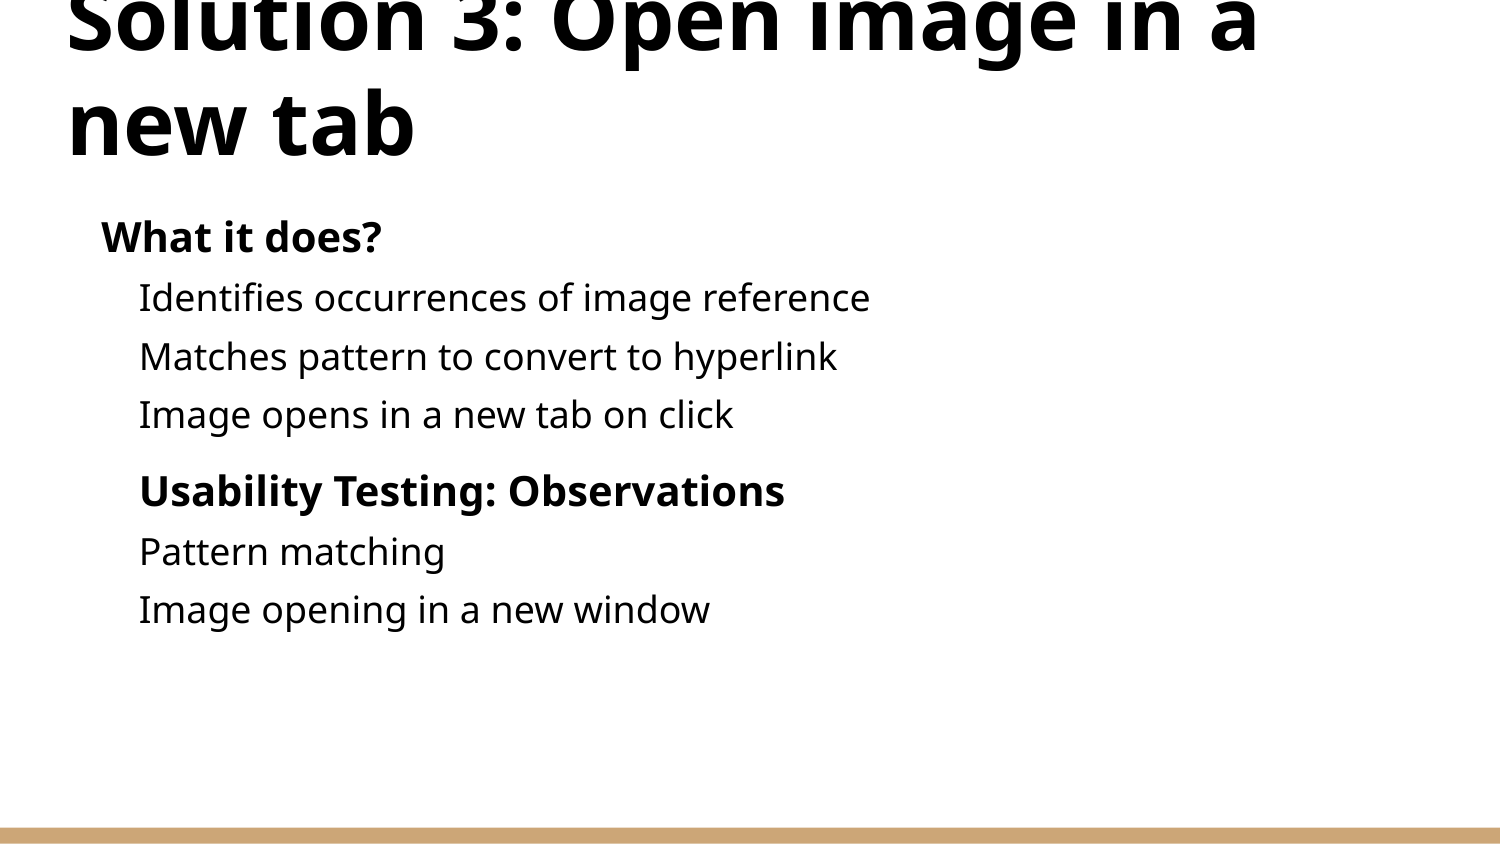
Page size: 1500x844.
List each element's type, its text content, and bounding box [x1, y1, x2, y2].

title Solution 3: Open image in a new tab [51, 51, 1449, 189]
list What it does? Identifies occurrences of image reference Matches pattern to convert to hyperlink Image opens in a new tab on click Usability Testing: Observations Pattern matching Image opening in a new window [86, 188, 1260, 817]
